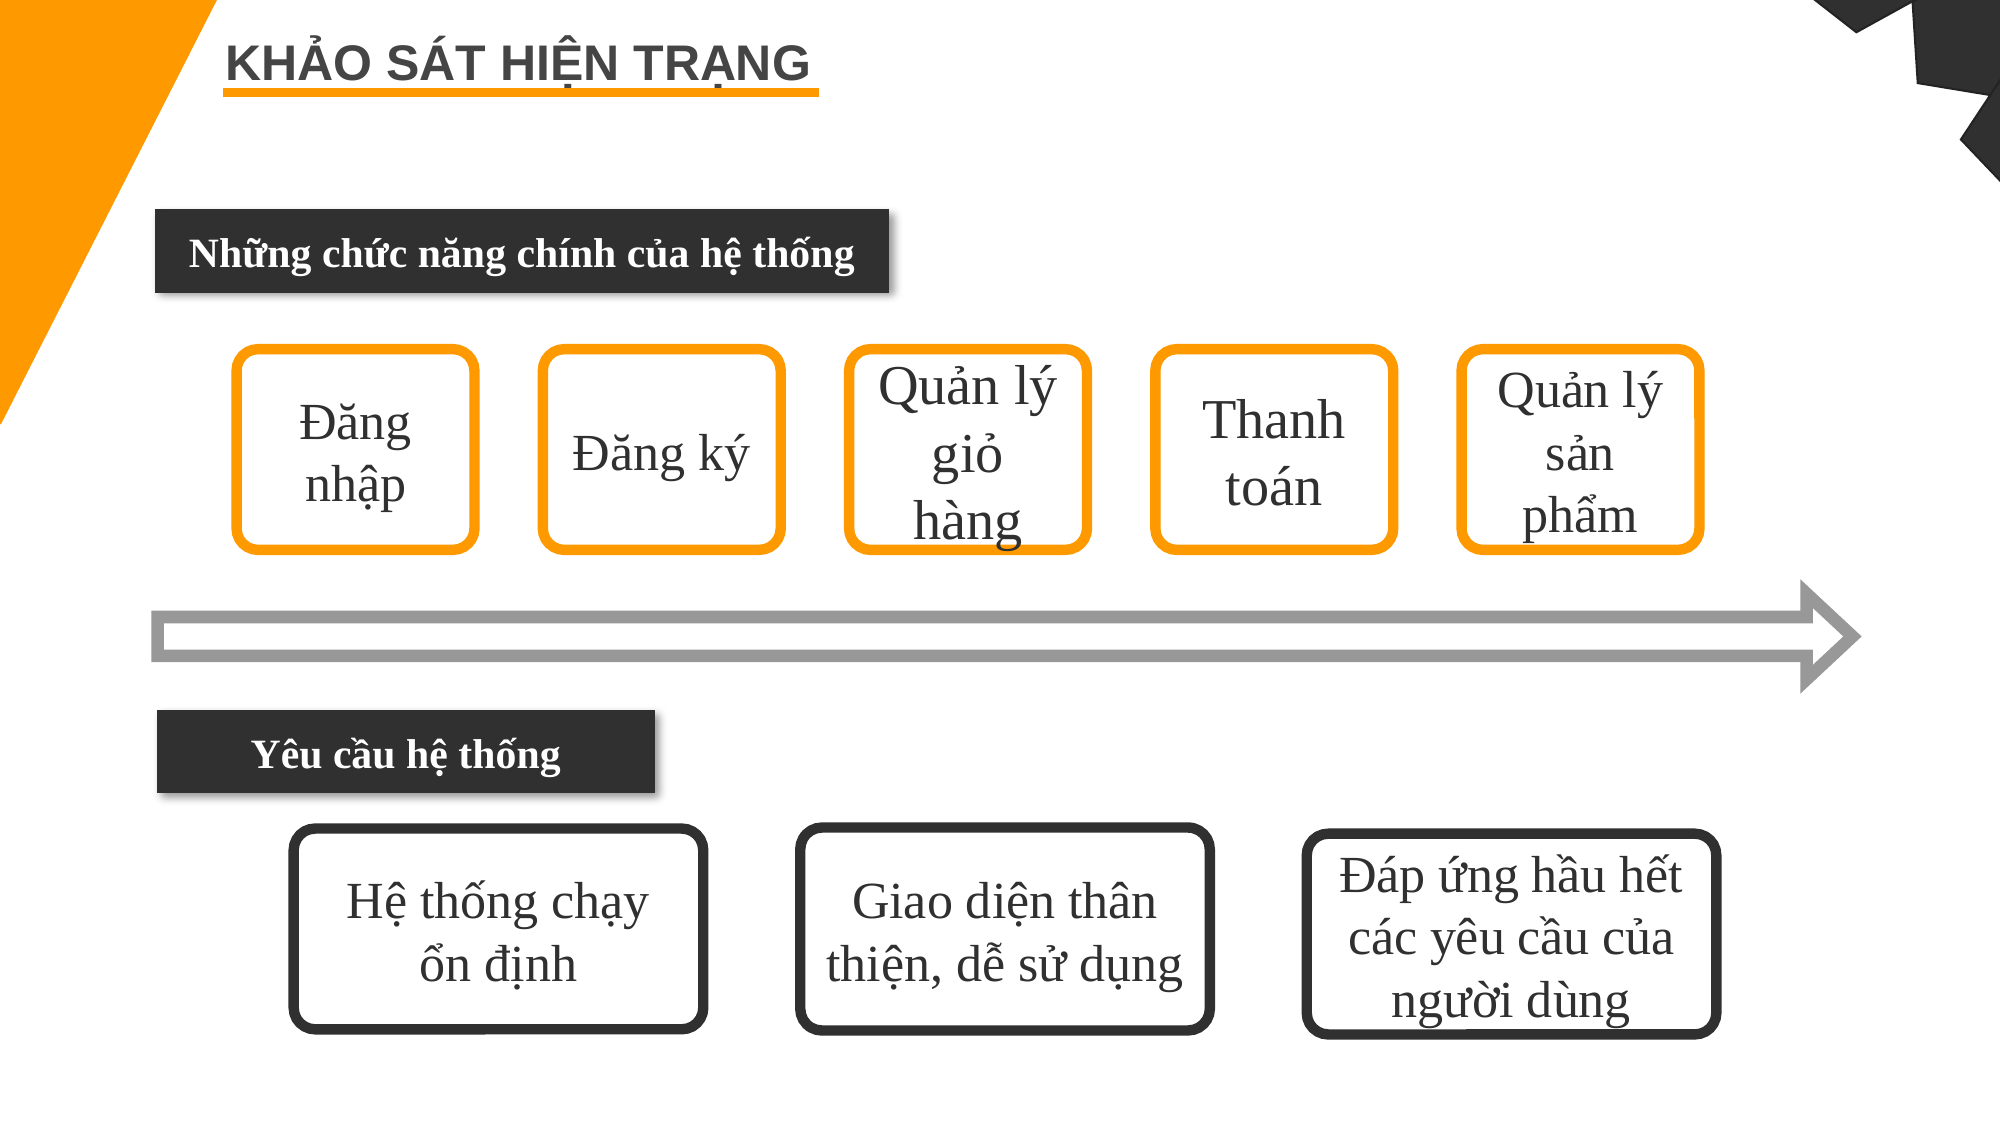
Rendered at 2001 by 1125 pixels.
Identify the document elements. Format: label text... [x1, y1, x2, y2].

text_box Quản lý giỏ hàng [848, 348, 1089, 551]
text_box Những chức năng chính của hệ thống [155, 209, 889, 293]
text_box [156, 591, 1855, 682]
text_box Yêu cầu hệ thống [157, 710, 655, 793]
text_box Quản lý sản phẩm [1460, 348, 1701, 551]
text_box Đăng nhập [235, 348, 476, 551]
text_box [0, 0, 217, 425]
text_box Đăng ký [541, 348, 782, 551]
text_box Hệ thống chạy ổn định [292, 827, 705, 1031]
text_box Thanh toán [1154, 348, 1395, 551]
text_box [1813, 0, 1917, 34]
text_box [1959, 78, 2000, 183]
text_box [223, 88, 819, 97]
text_box Giao diện thân thiện, dễ sử dụng [799, 826, 1211, 1032]
text_box [1911, 0, 2000, 96]
text_box Đáp ứng hầu hết các yêu cầu của người dùng [1305, 832, 1718, 1036]
text_box KHẢO SÁT HIỆN TRẠNG [207, 22, 941, 98]
